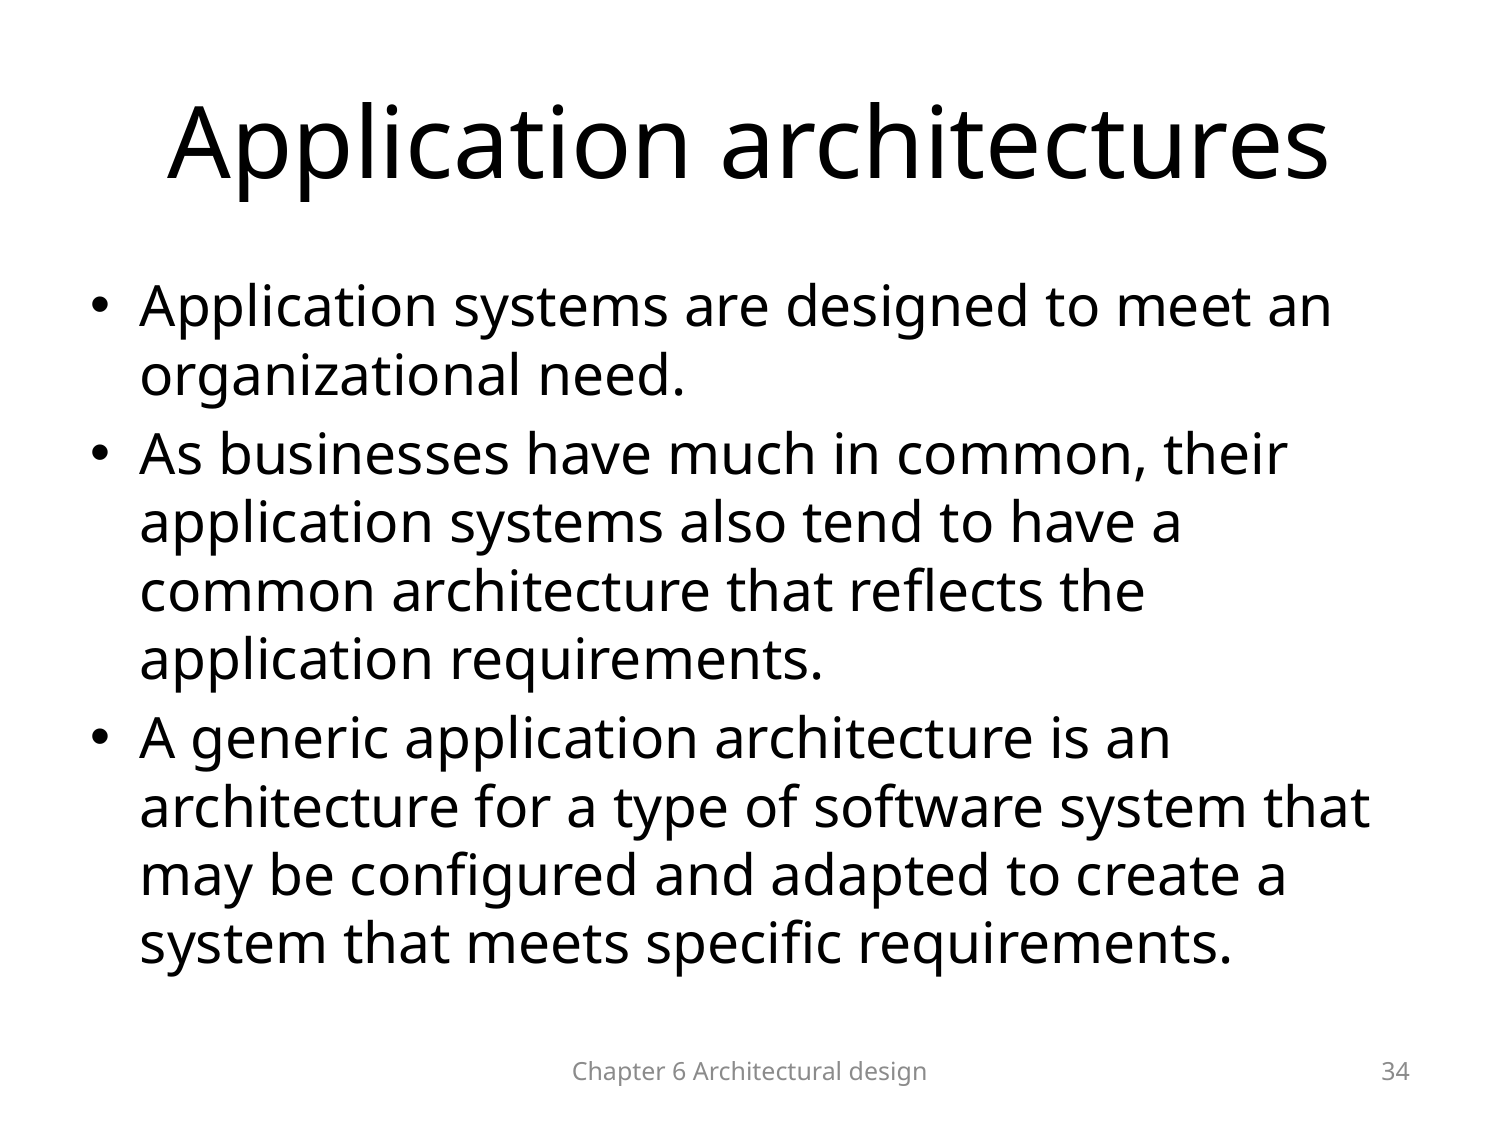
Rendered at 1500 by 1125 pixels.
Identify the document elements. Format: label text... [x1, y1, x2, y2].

list Application systems are designed to meet an organizational need. As businesses have much in common, their application systems also tend to have a common architecture that reflects the application requirements. A generic application architecture is an architecture for a type of software system that may be configured and adapted to create a system that meets specific requirements. [75, 262, 1425, 1005]
footer Chapter 6 Architectural design [512, 1042, 988, 1103]
title Application architectures [75, 45, 1425, 233]
slide_number 34 [1074, 1042, 1425, 1103]
